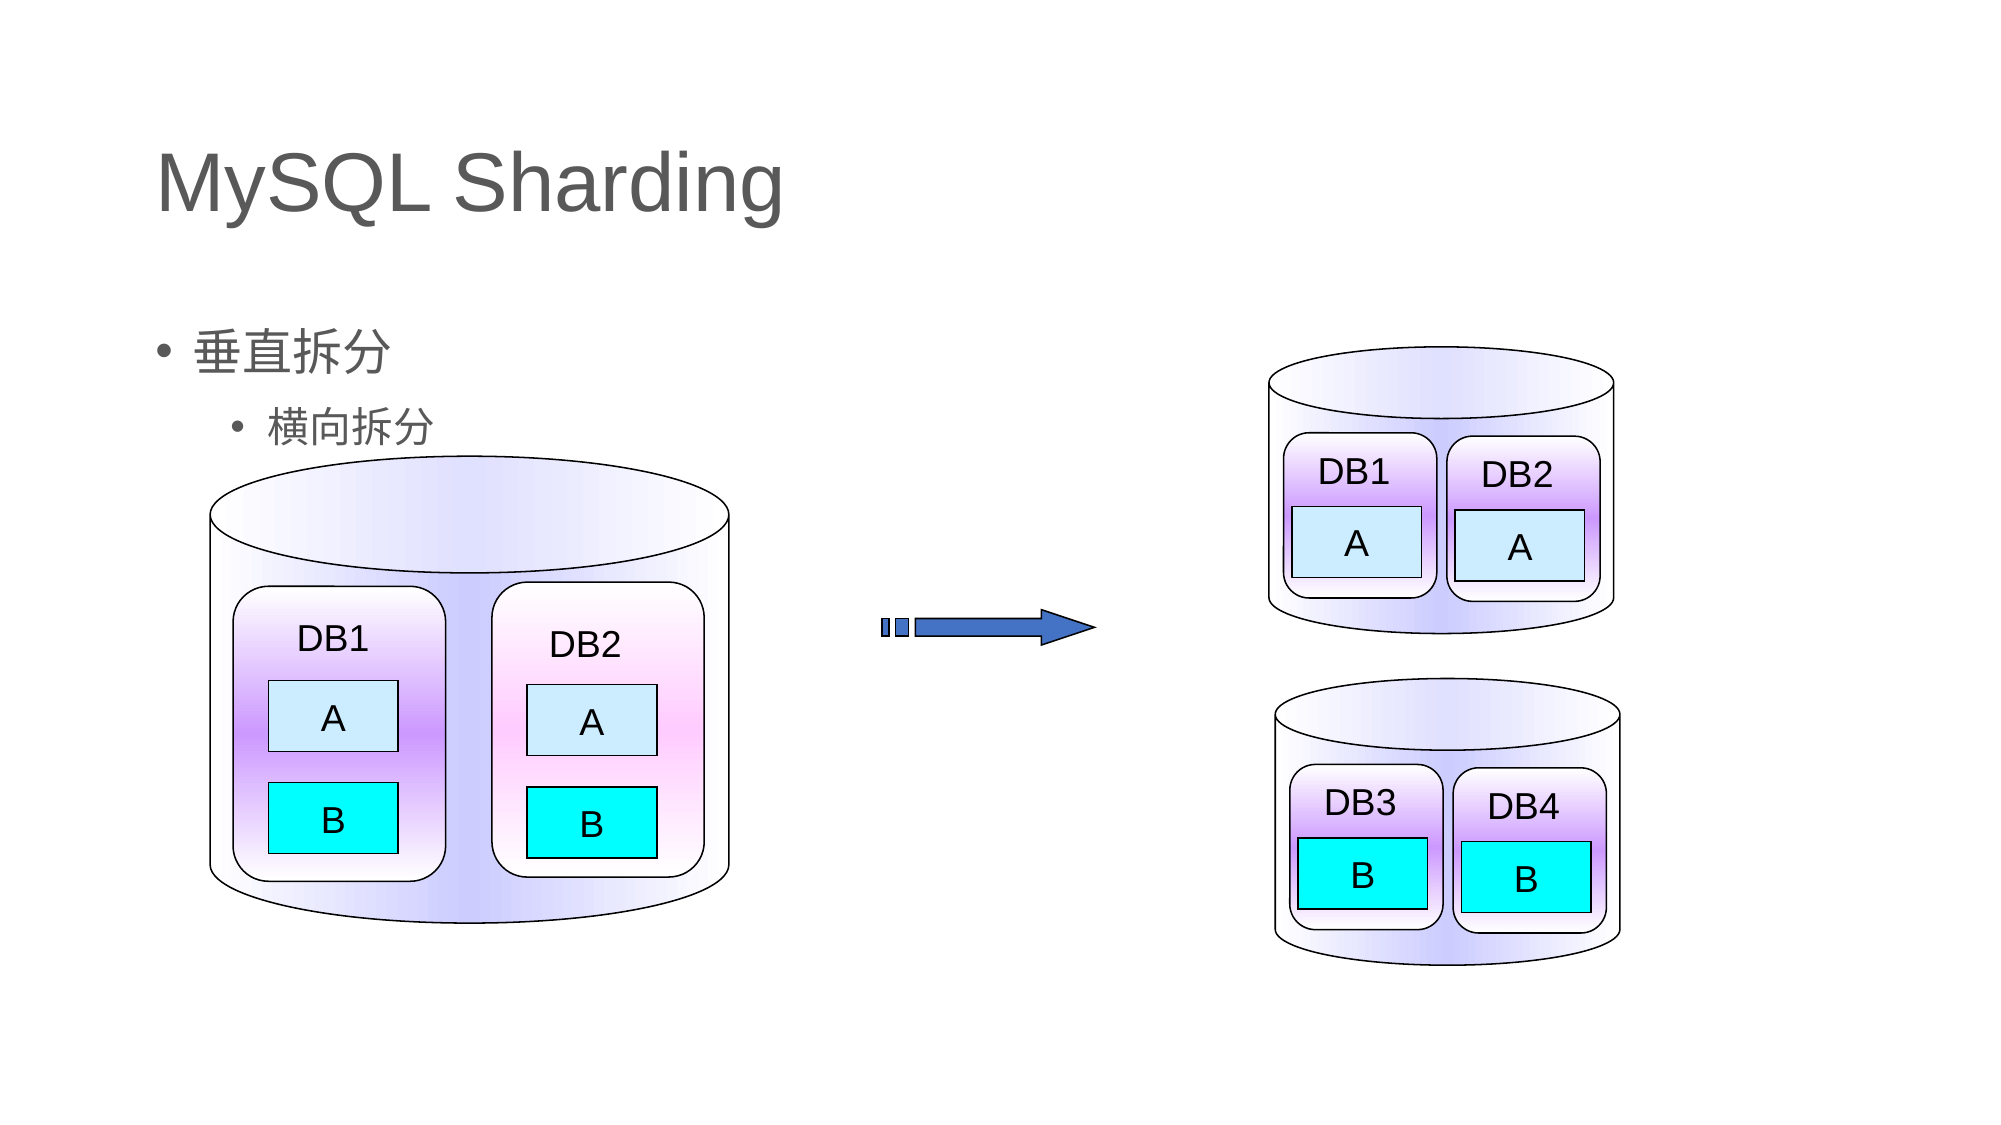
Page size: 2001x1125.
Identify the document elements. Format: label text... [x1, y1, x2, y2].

text_box DB2 [534, 612, 639, 673]
text_box DB2 [1466, 442, 1577, 503]
text_box [1446, 436, 1601, 602]
text_box A [1291, 506, 1422, 578]
text_box [1289, 764, 1444, 930]
text_box t_0001 [210, 456, 728, 572]
text_box [1268, 346, 1614, 634]
list 垂直拆分 横向拆分 [137, 299, 1863, 1014]
text_box DB1 [1302, 439, 1414, 500]
text_box A [1455, 509, 1585, 581]
text_box DB1 [281, 606, 387, 666]
text_box [491, 582, 705, 878]
text_box A [527, 684, 657, 756]
title MySQL Sharding [137, 59, 1863, 278]
text_box [915, 609, 1095, 646]
text_box DB4 [1472, 774, 1583, 835]
text_box d_02 [1269, 346, 1614, 418]
text_box [233, 586, 446, 882]
text_box [1275, 678, 1620, 966]
text_box B [268, 782, 399, 854]
text_box [210, 456, 729, 924]
text_box [882, 618, 889, 637]
text_box APP [1276, 678, 1620, 750]
text_box [895, 618, 909, 637]
text_box A [268, 680, 399, 752]
text_box B [1298, 838, 1428, 909]
text_box B [527, 786, 657, 858]
text_box [1283, 432, 1437, 598]
text_box DB3 [1309, 770, 1420, 831]
text_box [1453, 767, 1607, 934]
text_box B [1461, 841, 1591, 913]
